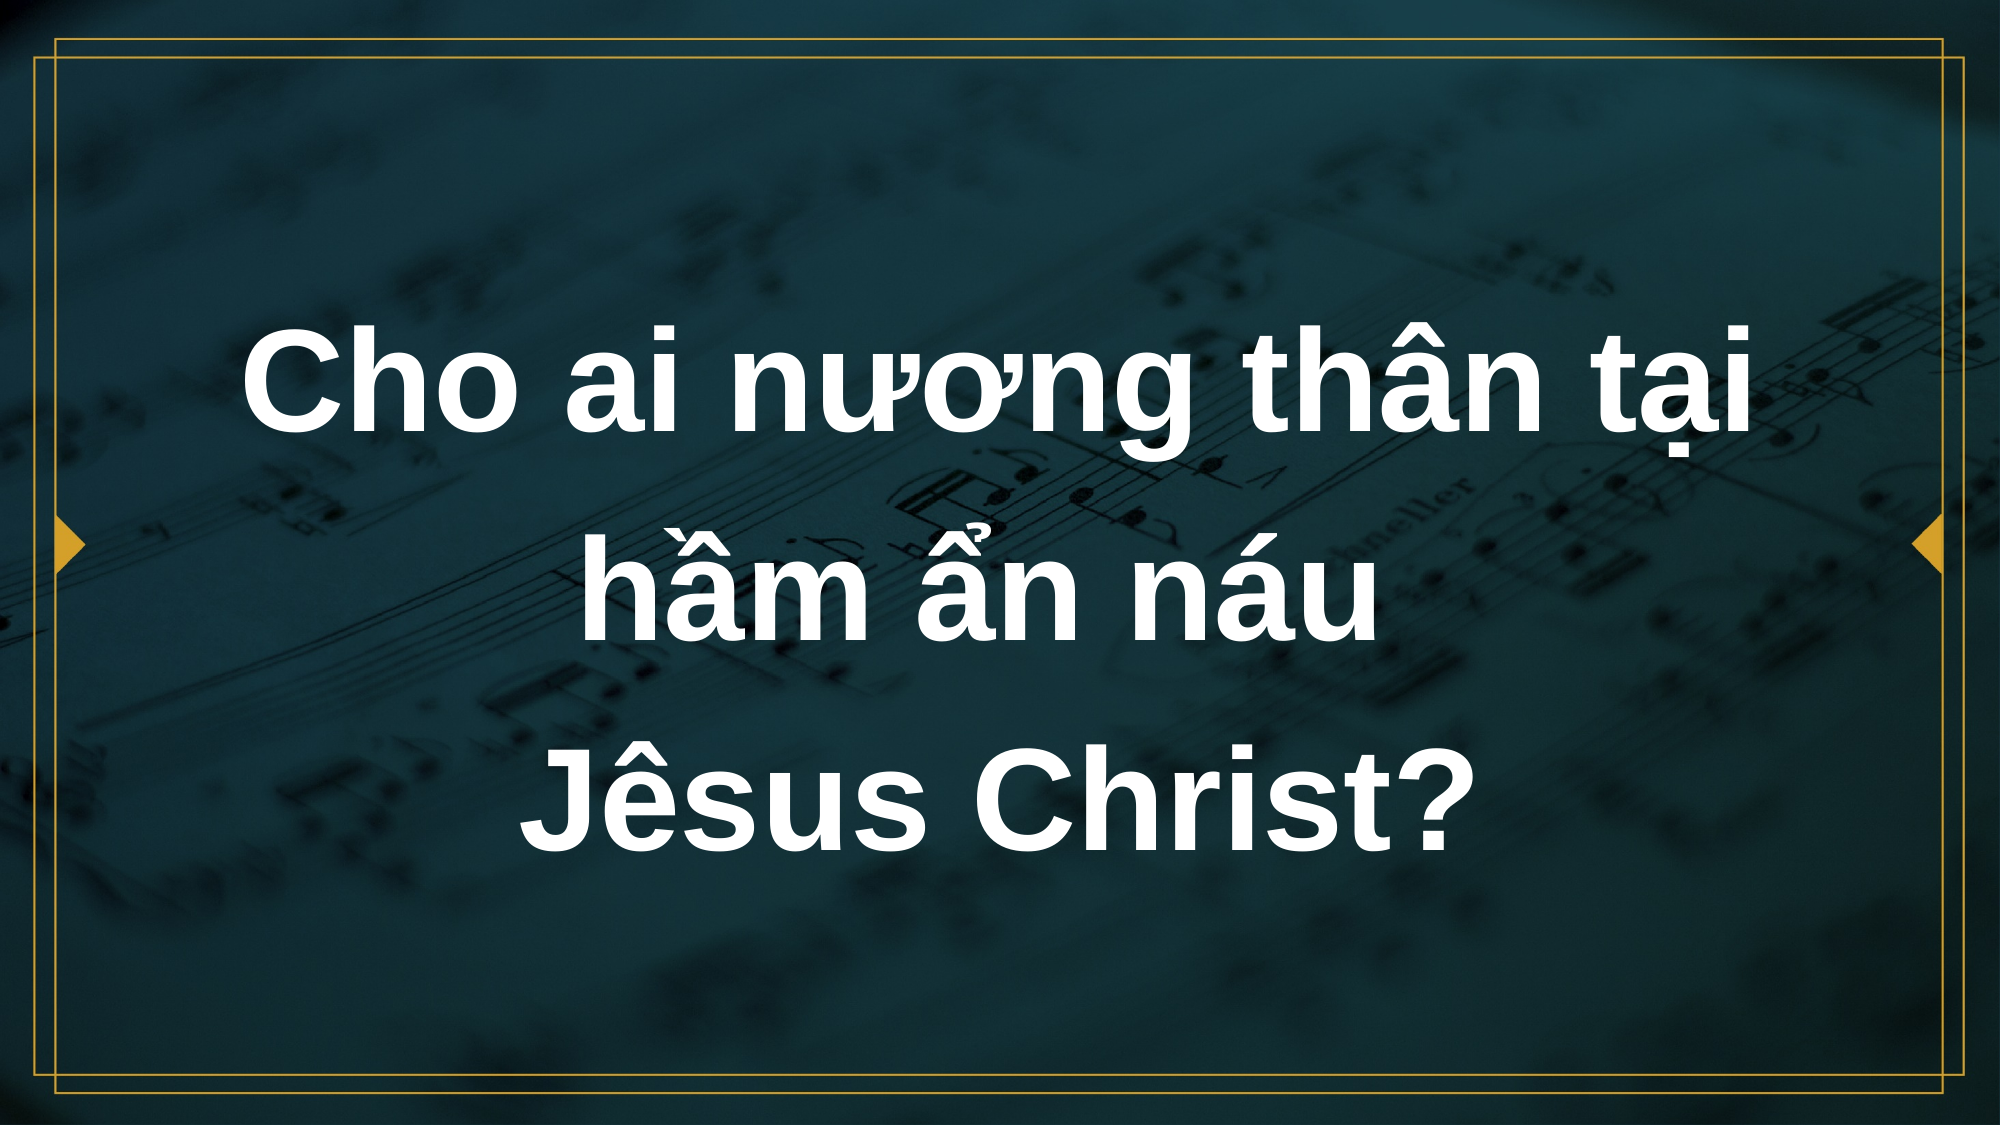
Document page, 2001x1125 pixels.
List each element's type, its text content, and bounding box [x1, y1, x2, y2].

picture [0, 0, 2000, 1125]
title Cho ai nương thân tại hầm ẩn náu Jêsus Christ? [55, 53, 1945, 1077]
